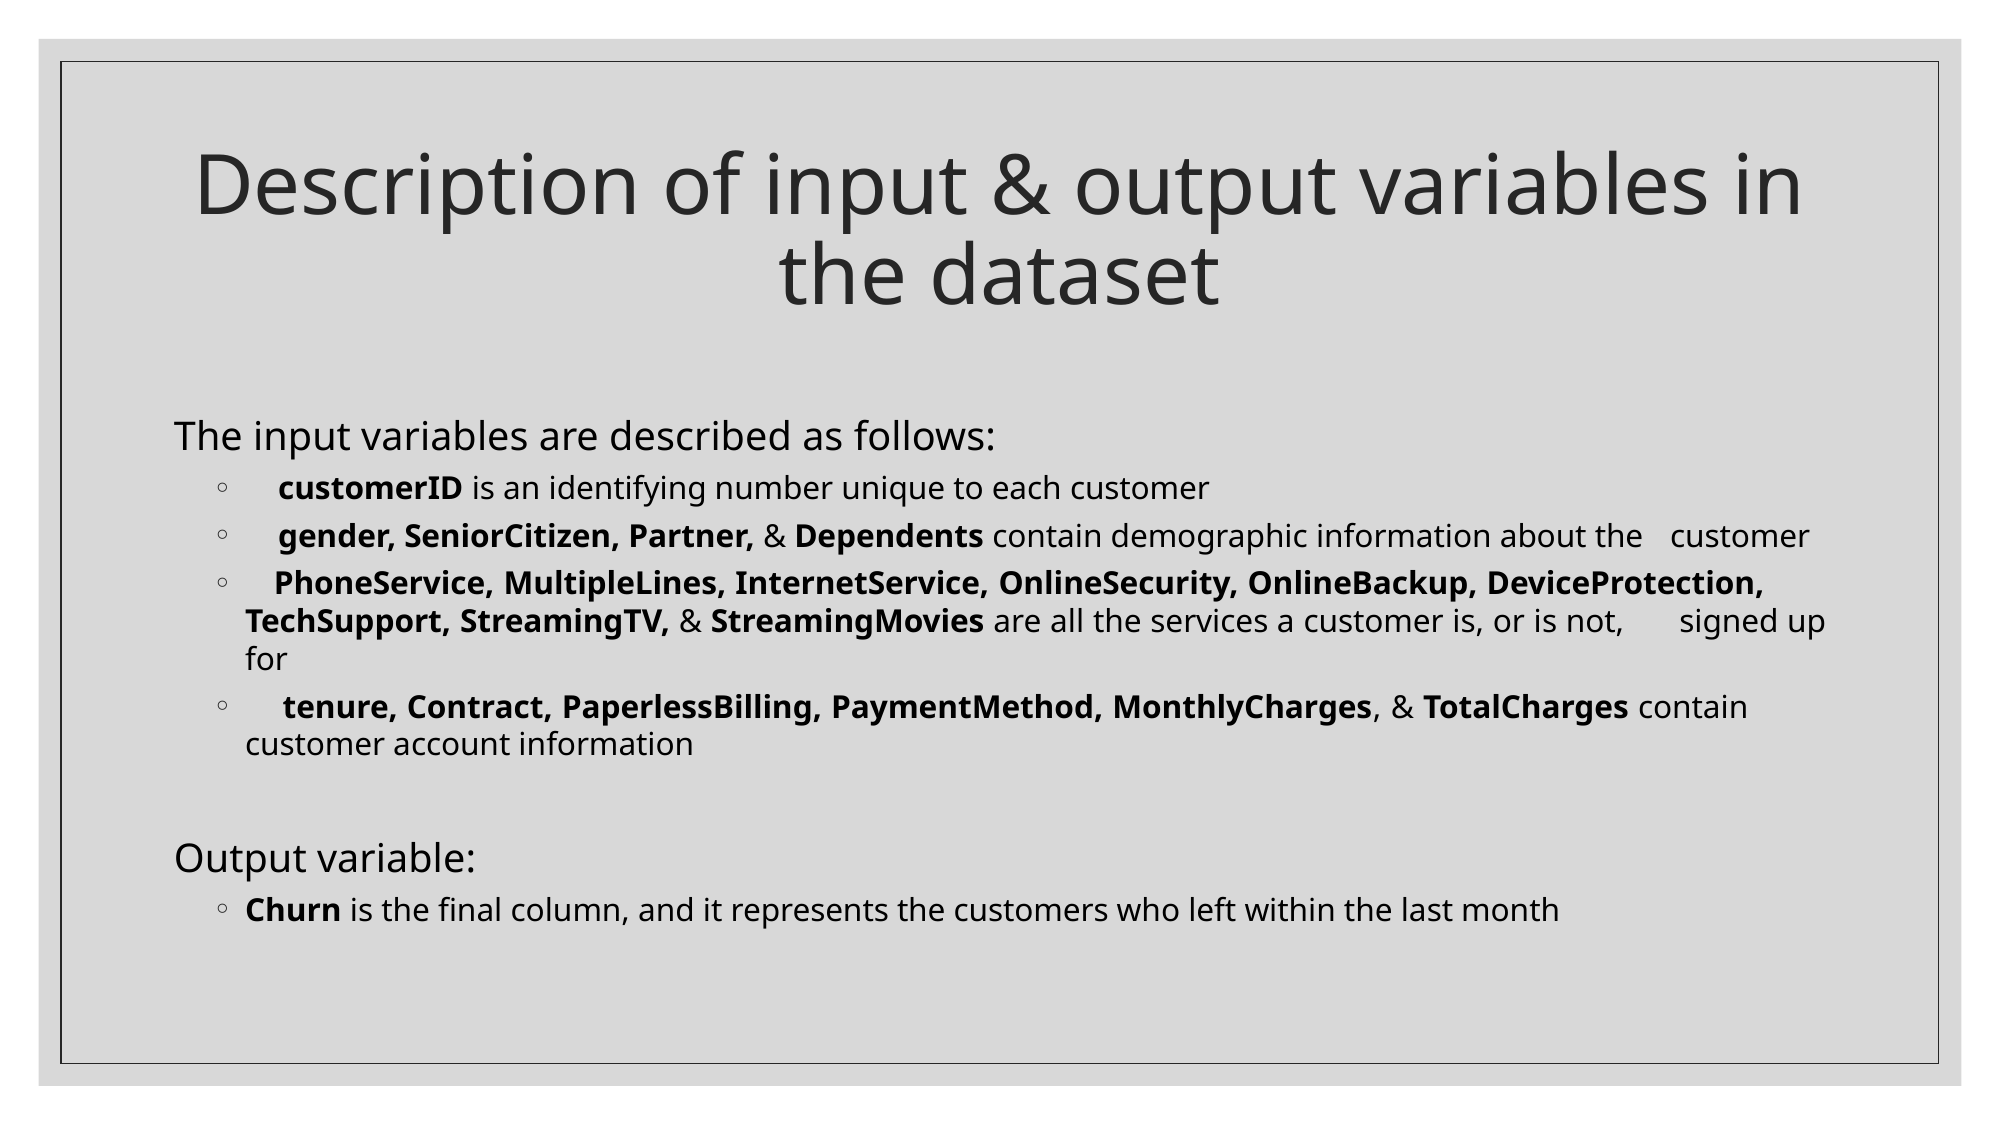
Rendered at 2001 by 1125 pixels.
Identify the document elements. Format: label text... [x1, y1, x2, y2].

title Description of input & output variables in the dataset [174, 120, 1825, 345]
list The input variables are described as follows: customerID is an identifying number unique to each customer gender, SeniorCitizen, Partner, & Dependents contain demographic information about the customer PhoneService, MultipleLines, InternetService, OnlineSecurity, OnlineBackup, DeviceProtection, TechSupport, StreamingTV, & StreamingMovies are all the services a customer is, or is not, signed up for tenure, Contract, PaperlessBilling, PaymentMethod, MonthlyCharges, & TotalCharges contain customer account information Output variable: Churn is the final column, and it represents the customers who left within the last month [158, 345, 1841, 977]
